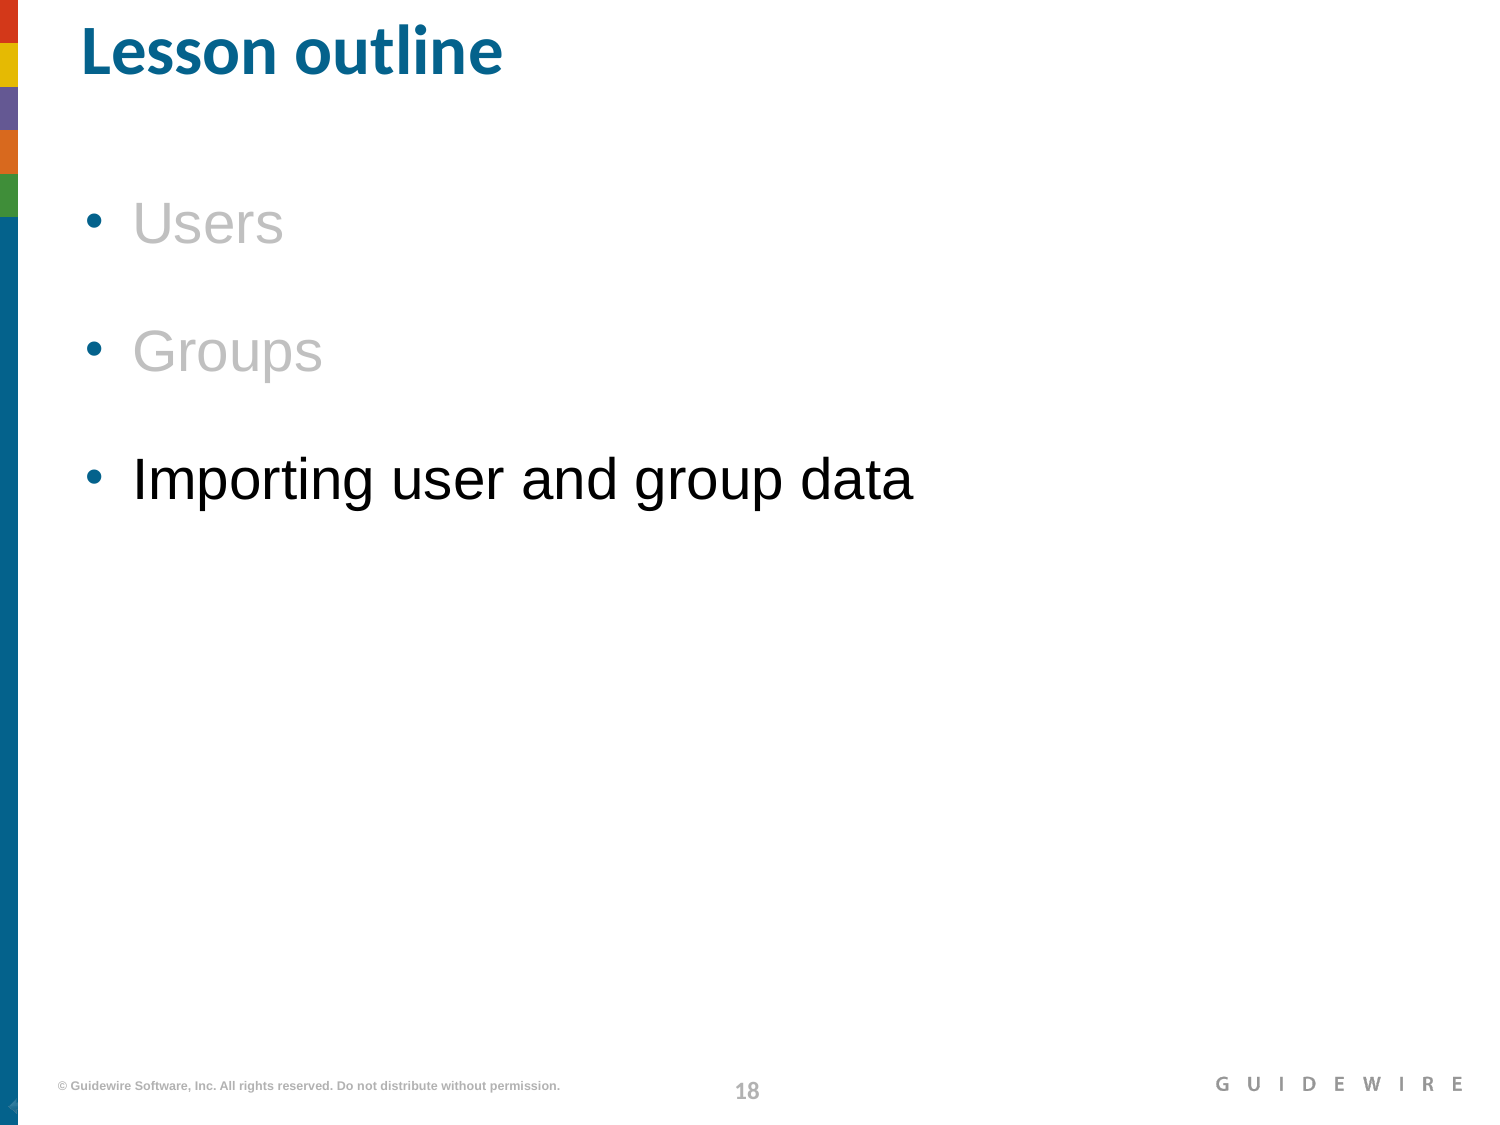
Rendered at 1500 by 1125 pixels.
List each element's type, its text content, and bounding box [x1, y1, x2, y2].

picture [1215, 1073, 1480, 1096]
title Lesson outline [81, 19, 1446, 142]
list Users Groups Importing user and group data [85, 149, 1450, 1050]
picture [0, 0, 18, 216]
picture [10, 1101, 18, 1111]
